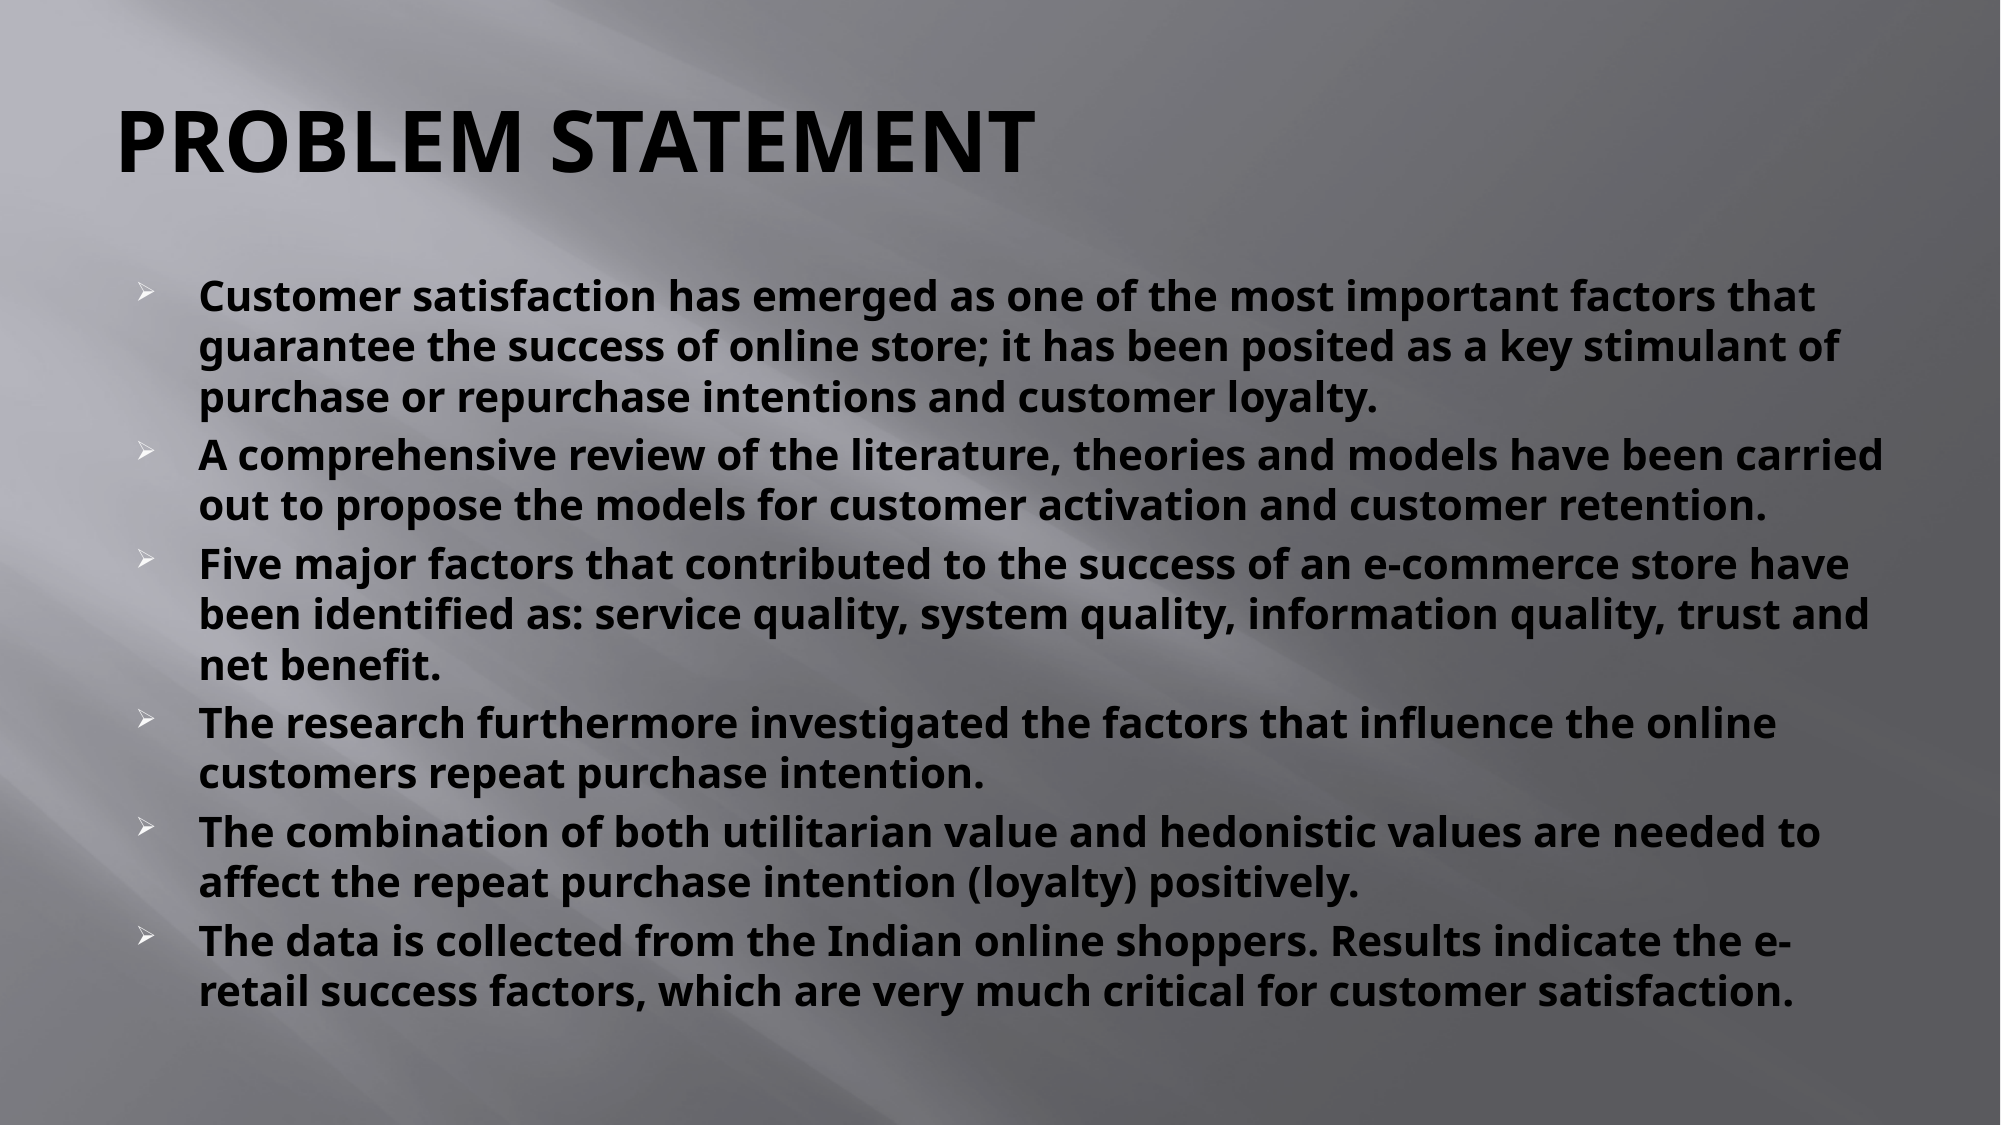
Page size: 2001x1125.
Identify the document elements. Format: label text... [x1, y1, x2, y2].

list Customer satisfaction has emerged as one of the most important factors that guarantee the success of online store; it has been posited as a key stimulant of purchase or repurchase intentions and customer loyalty. A comprehensive review of the literature, theories and models have been carried out to propose the models for customer activation and customer retention. Five major factors that contributed to the success of an e-commerce store have been identified as: service quality, system quality, information quality, trust and net benefit. The research furthermore investigated the factors that influence the online customers repeat purchase intention. The combination of both utilitarian value and hedonistic values are needed to affect the repeat purchase intention (loyalty) positively. The data is collected from the Indian online shoppers. Results indicate the e-retail success factors, which are very much critical for customer satisfaction. [99, 262, 1900, 1035]
title PROBLEM STATEMENT [99, 45, 1900, 233]
